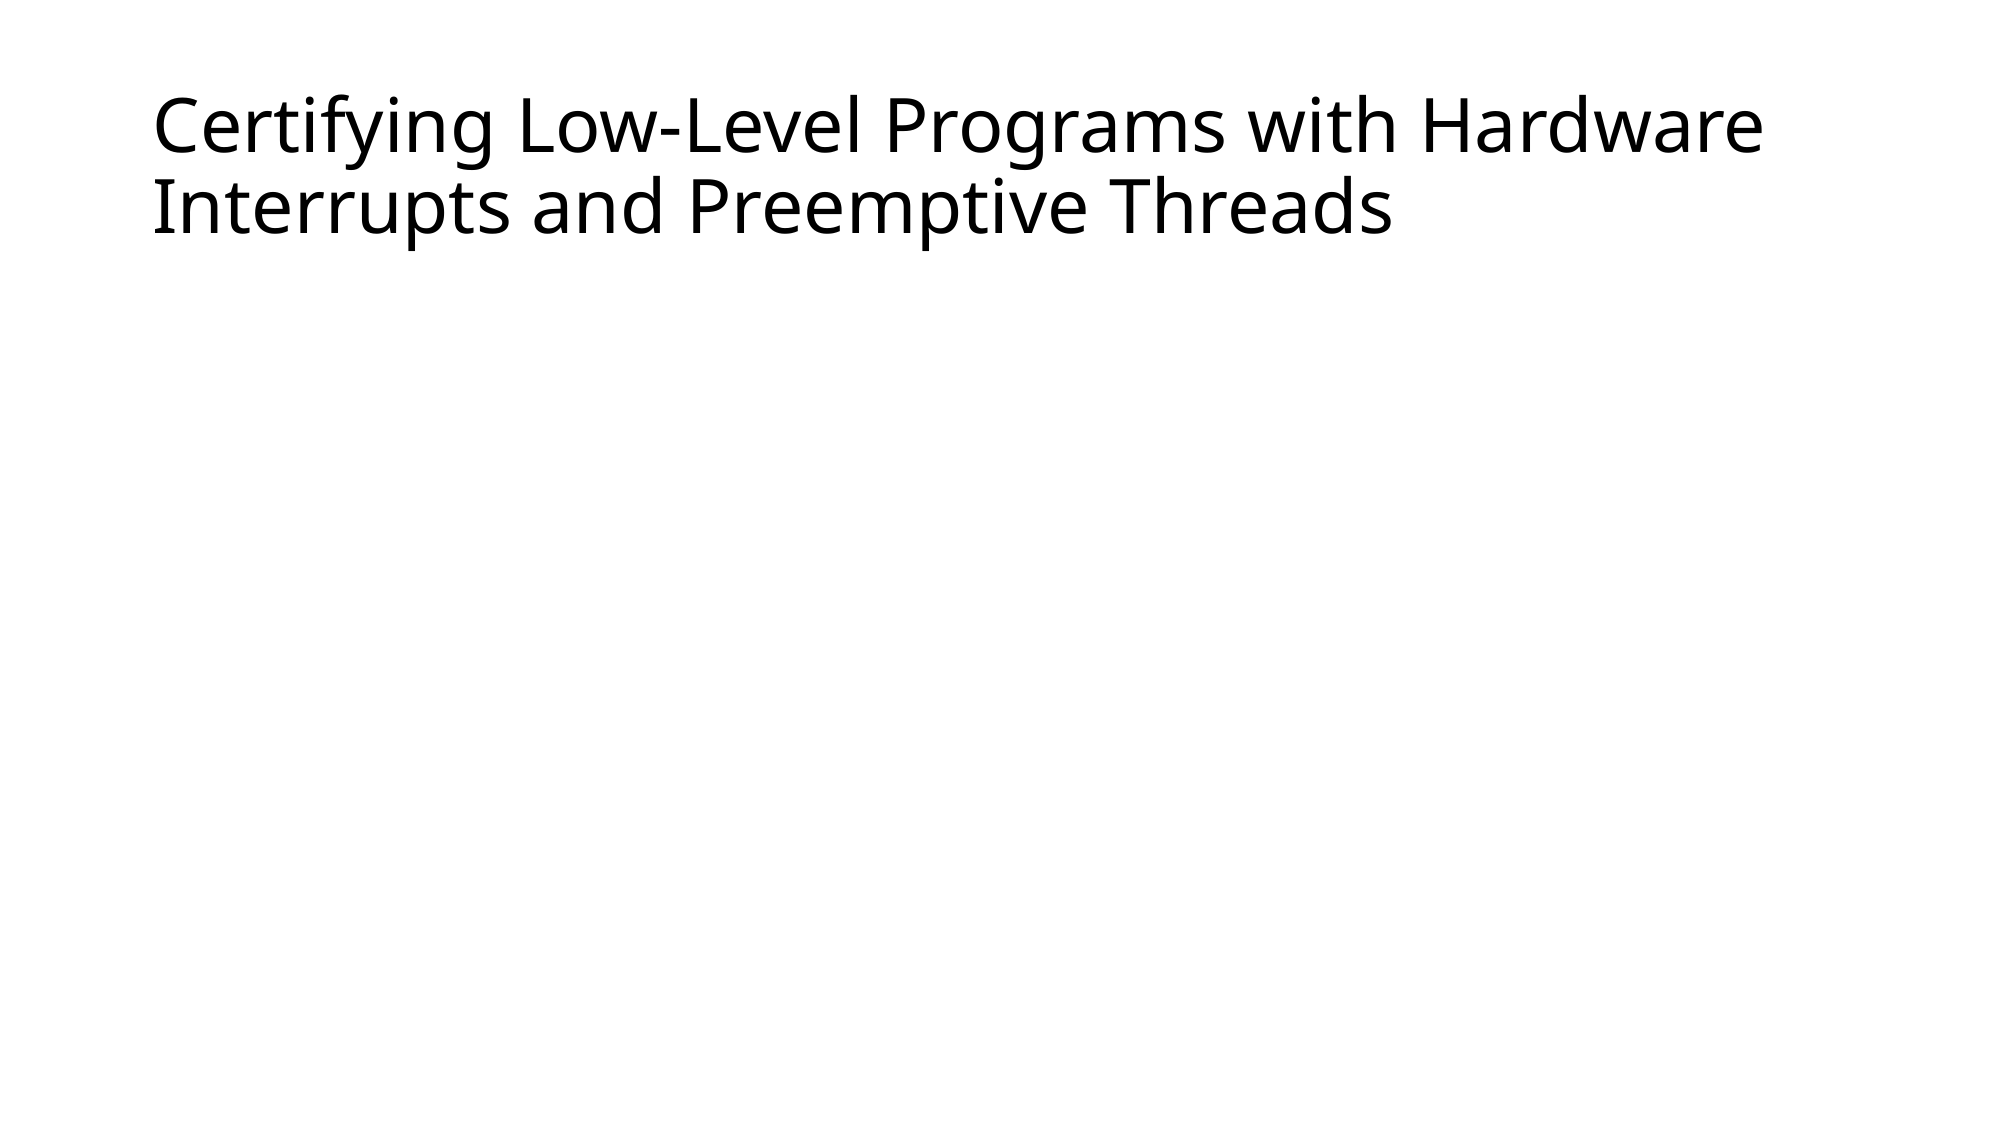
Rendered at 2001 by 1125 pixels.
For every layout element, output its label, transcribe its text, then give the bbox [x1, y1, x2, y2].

title Certifying Low-Level Programs with Hardware Interrupts and Preemptive Threads [137, 59, 1863, 278]
